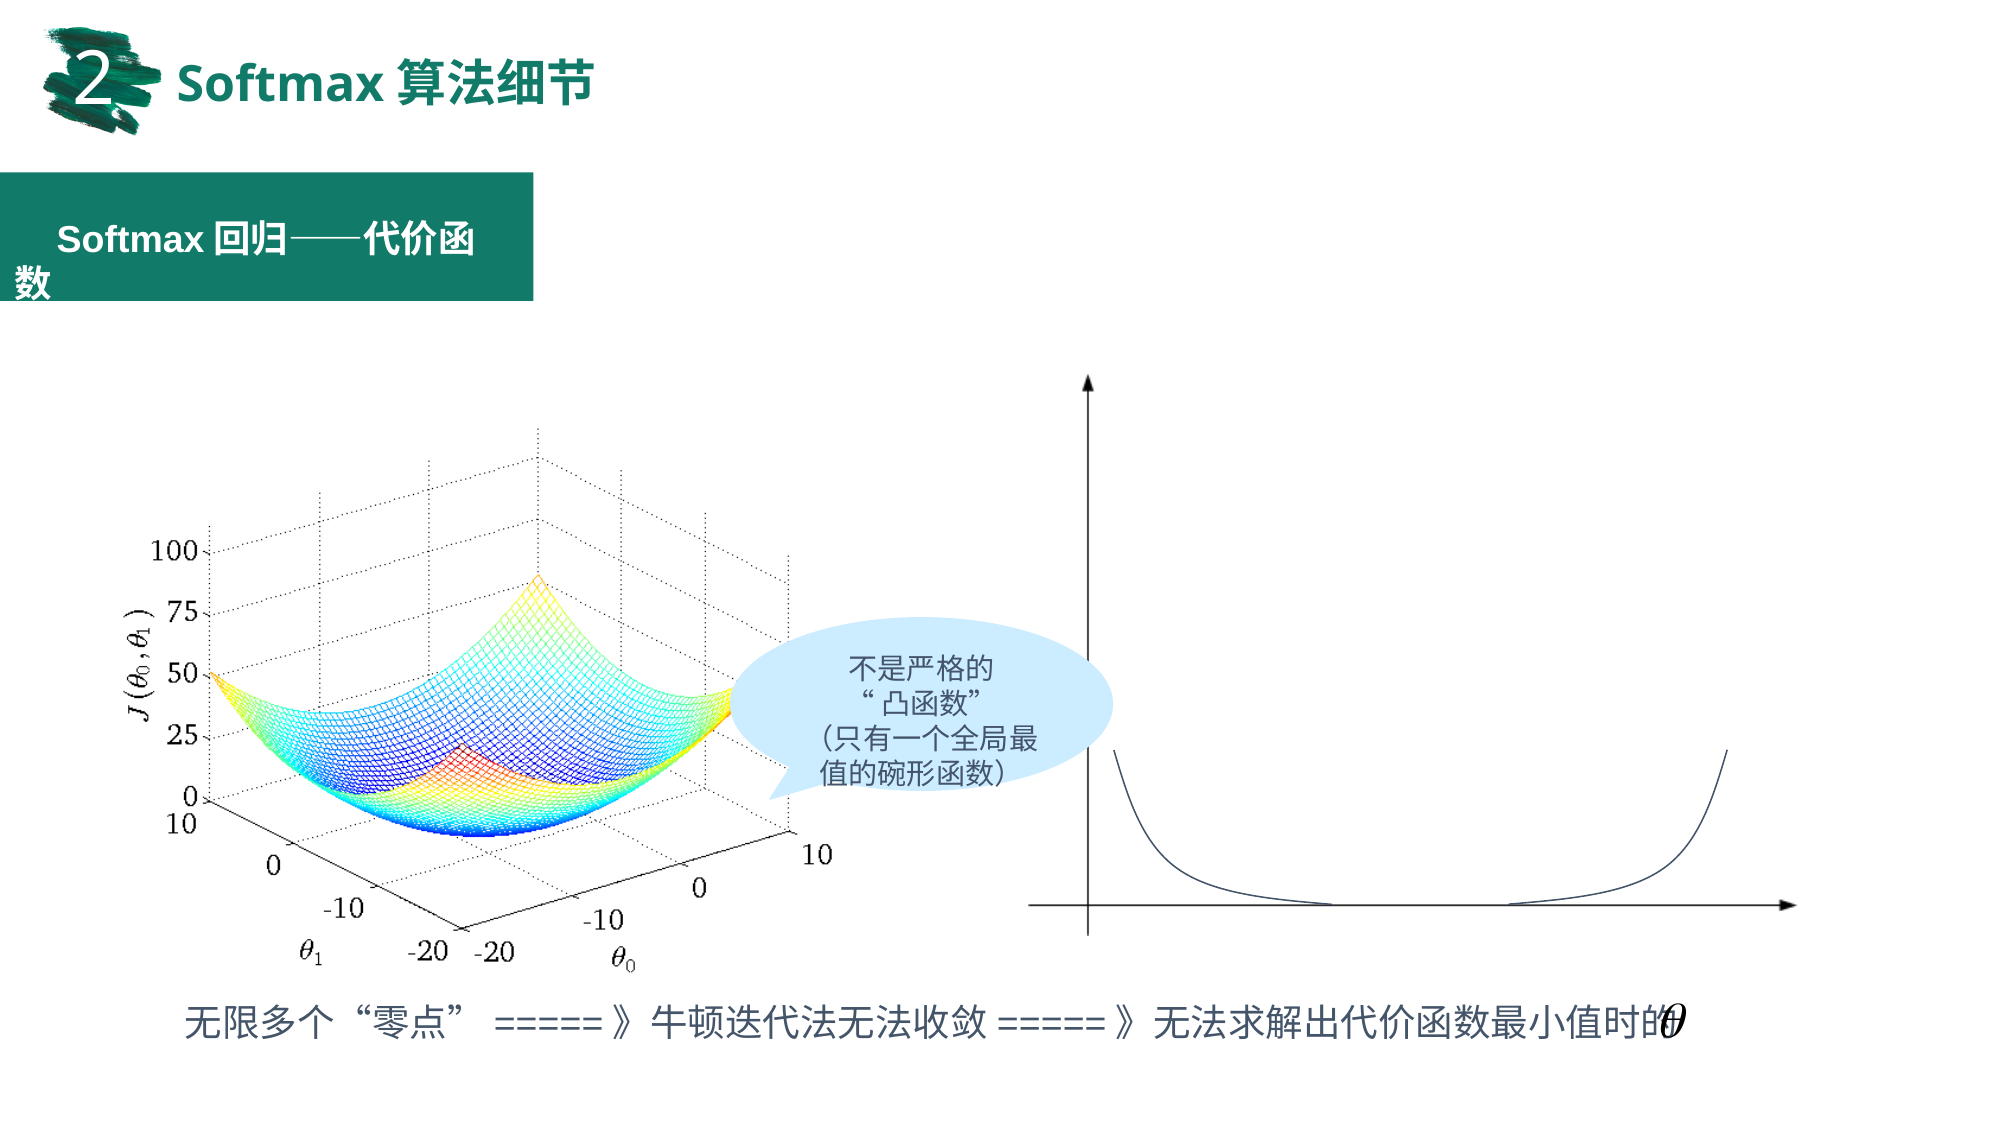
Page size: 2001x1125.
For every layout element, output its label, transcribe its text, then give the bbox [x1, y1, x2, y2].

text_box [1651, 991, 1697, 1051]
text_box 无限多个“零点”=====》牛顿迭代法无法收敛=====》无法求解出代价函数最小值时的 [170, 992, 1649, 1052]
text_box Softmax算法细节 [168, 43, 658, 119]
text_box [0, 172, 534, 301]
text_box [730, 617, 1113, 800]
picture [82, 380, 865, 995]
text_box Softmax回归——代价函数 [0, 207, 525, 313]
picture [42, 25, 163, 136]
picture [1028, 373, 1798, 937]
